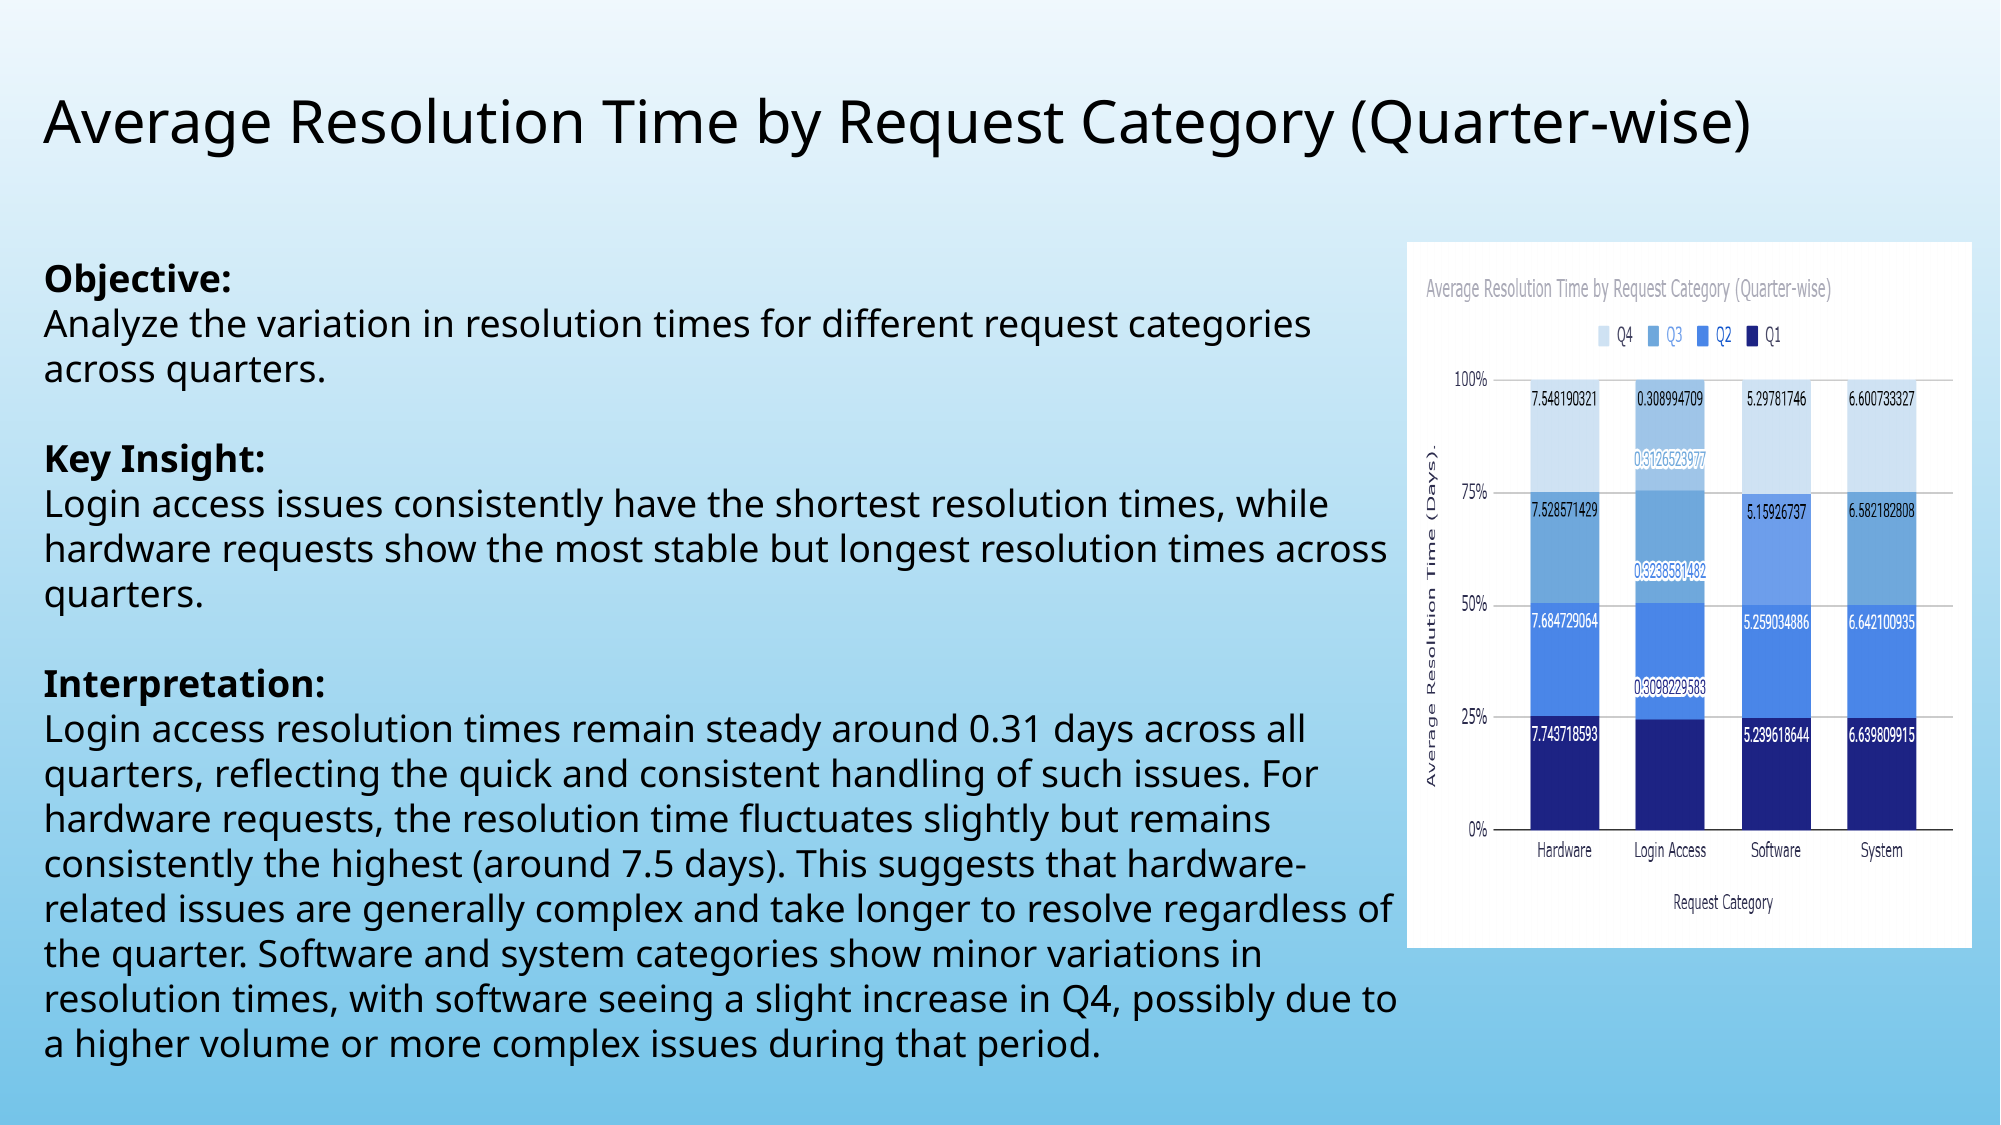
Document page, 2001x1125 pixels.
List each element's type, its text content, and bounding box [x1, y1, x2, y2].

title Average Resolution Time by Request Category (Quarter-wise) [28, 59, 1863, 190]
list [1407, 241, 1972, 948]
text_box Objective: Analyze the variation in resolution times for different request categories across quarters. Key Insight: Login access issues consistently have the shortest resolution times, while hardware requests show the most stable but longest resolution times across quarters. Interpretation: Login access resolution times remain steady around 0.31 days across all quarters, reflecting the quick and consistent handling of such issues. For hardware requests, the resolution time fluctuates slightly but remains consistently the highest (around 7.5 days). This suggests that hardware-related issues are generally complex and take longer to resolve regardless of the quarter. Software and system categories show minor variations in resolution times, with software seeing a slight increase in Q4, possibly due to a higher volume or more complex issues during that period. [28, 112, 1420, 1073]
